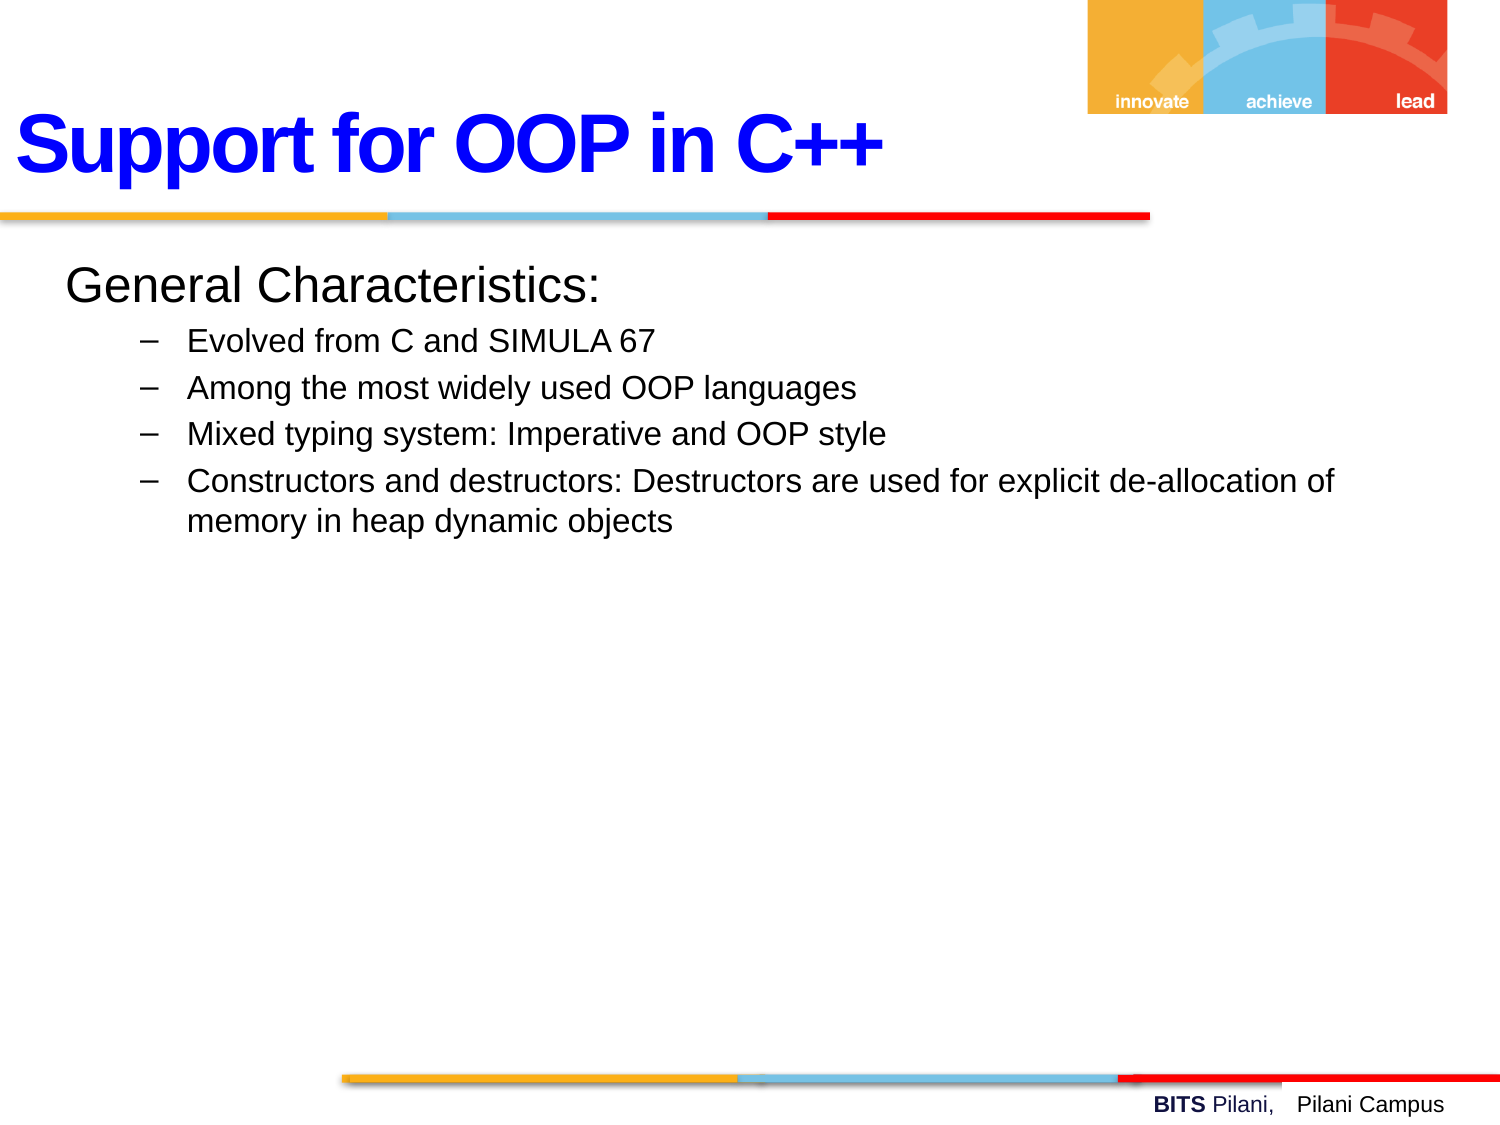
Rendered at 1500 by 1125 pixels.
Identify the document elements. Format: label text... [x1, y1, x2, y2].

picture [1087, 0, 1448, 114]
list General Characteristics: Evolved from C and SIMULA 67 Among the most widely used OOP languages Mixed typing system: Imperative and OOP style Constructors and destructors: Destructors are used for explicit de-allocation of memory in heap dynamic objects [50, 245, 1400, 988]
title Support for OOP in C++ [0, 45, 1350, 233]
text_box Pilani Campus [1282, 1082, 1500, 1125]
